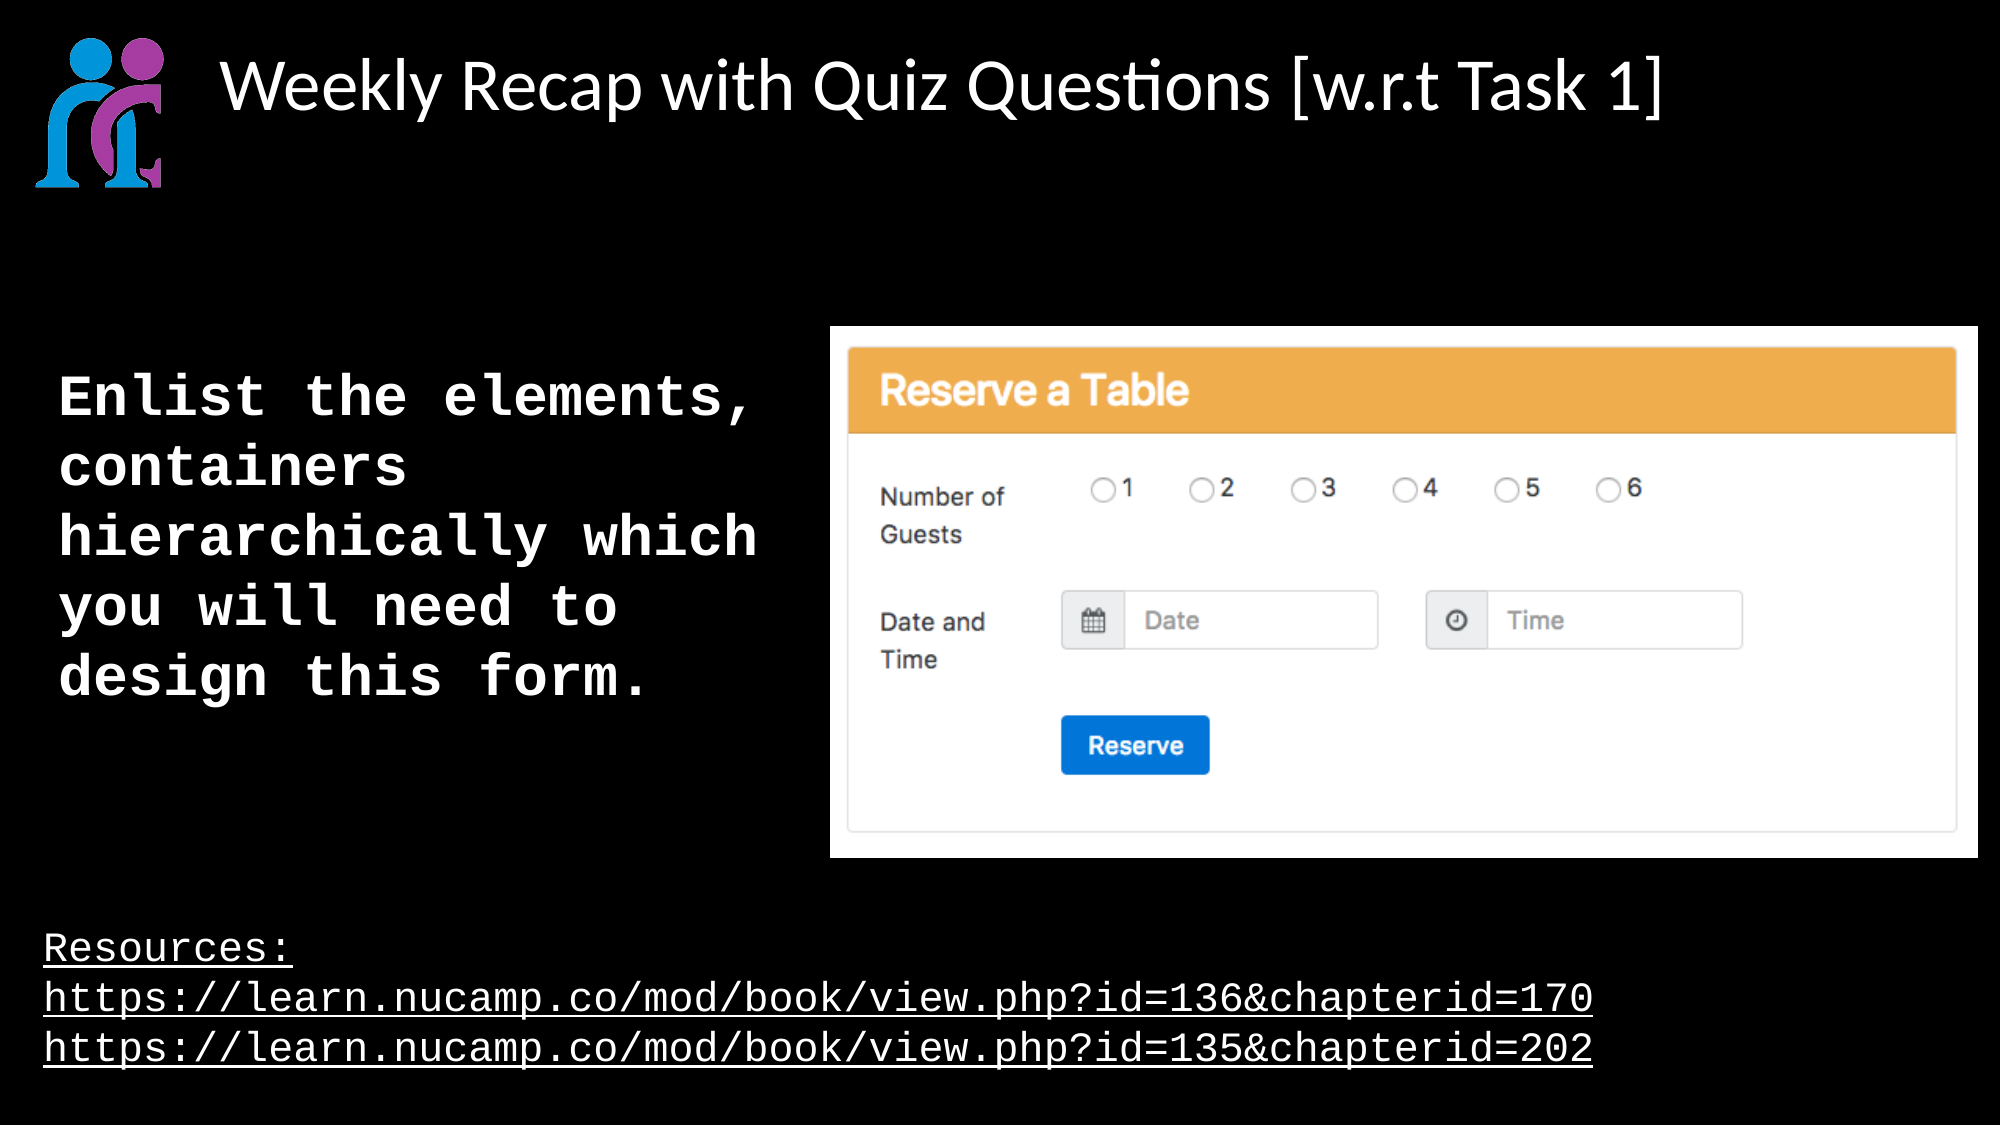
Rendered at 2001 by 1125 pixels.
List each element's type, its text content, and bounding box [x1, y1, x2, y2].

text_box Resources: https://learn.nucamp.co/mod/book/view.php?id=136&chapterid=170 https://learn.nucamp.co/mod/book/view.php?id=135&chapterid=202 [28, 911, 1978, 1125]
title Weekly Recap with Quiz Questions [w.r.t Task 1] [200, 24, 1800, 188]
text_box Enlist the elements, containers hierarchically which you will need to design this form. [43, 349, 781, 911]
picture [12, 19, 188, 233]
picture [830, 325, 1978, 858]
